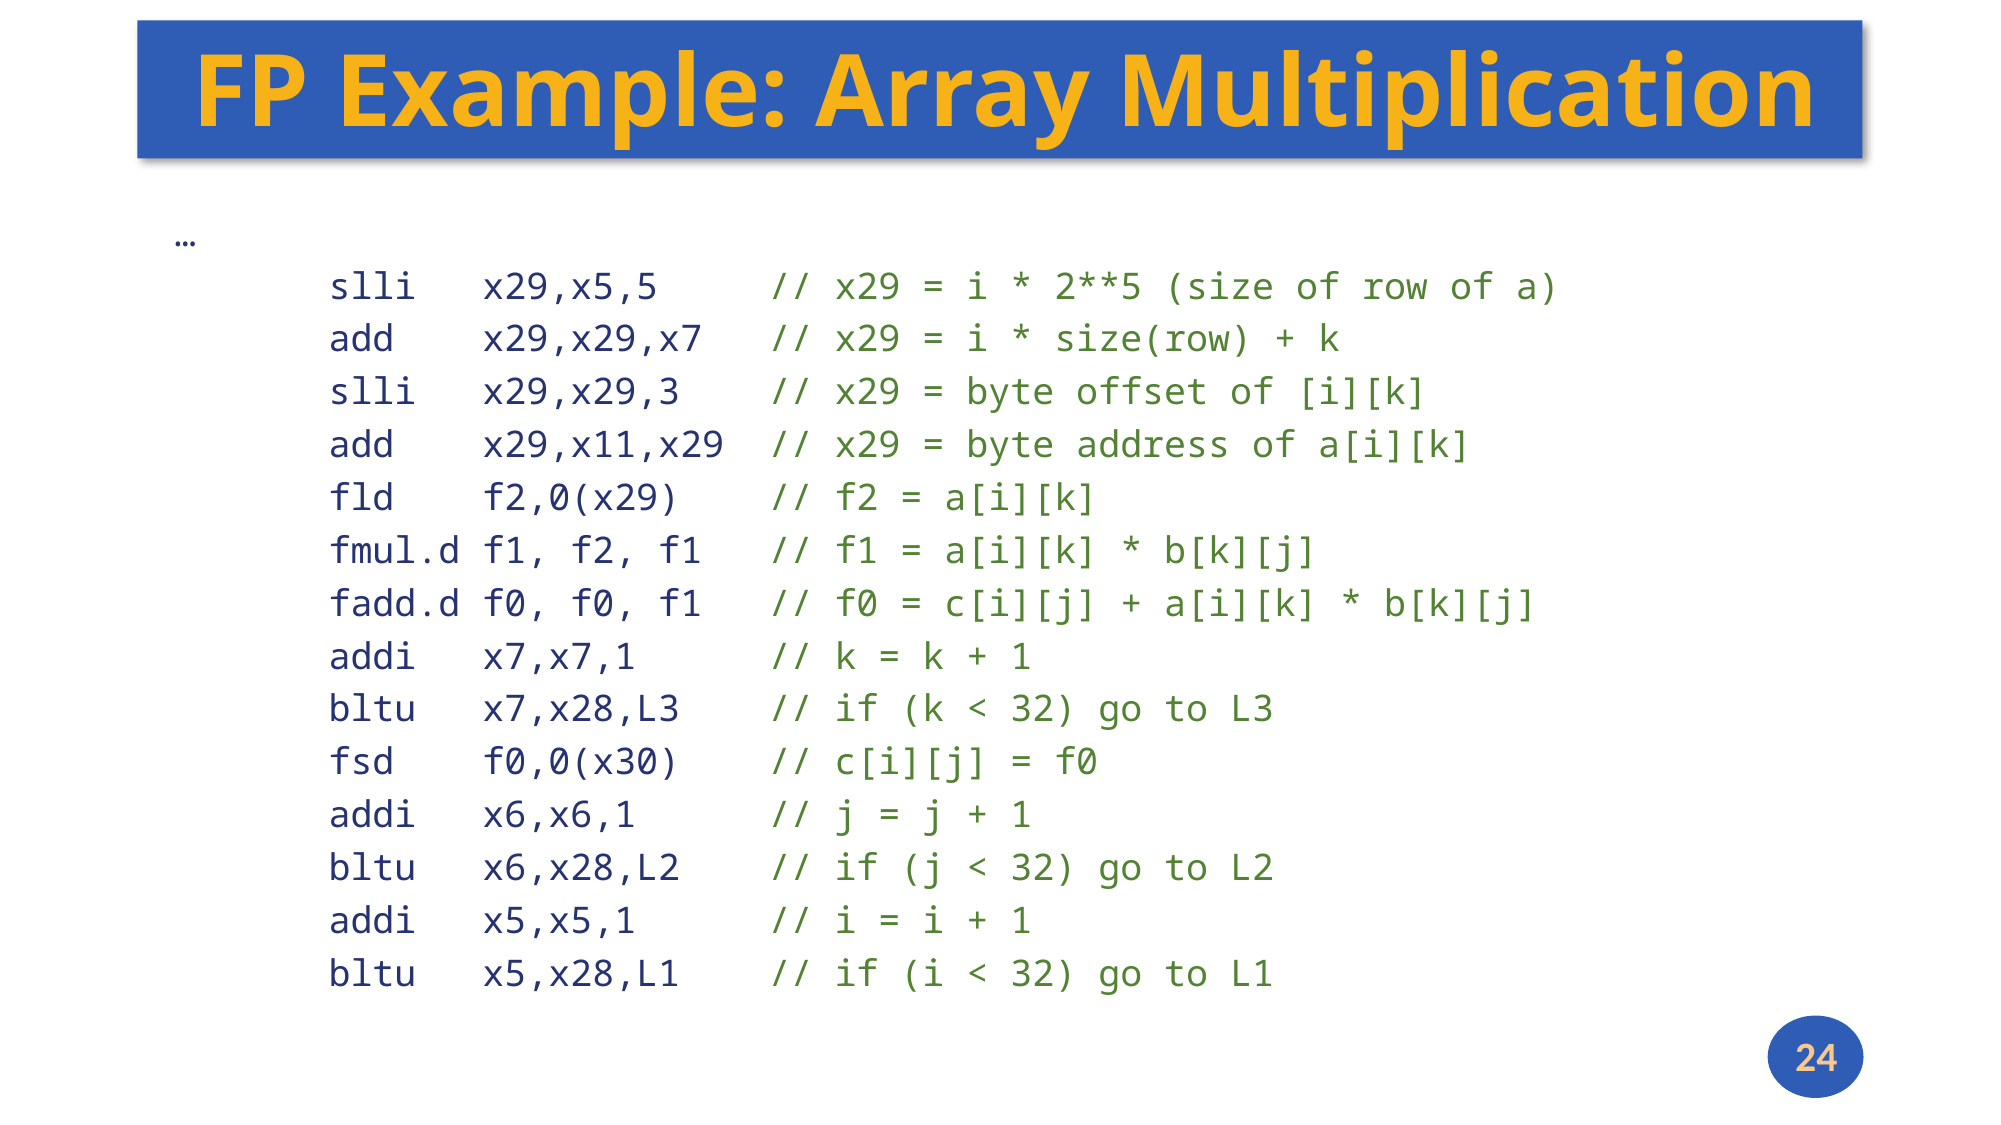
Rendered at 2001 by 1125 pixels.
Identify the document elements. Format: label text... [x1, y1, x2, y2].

title FP Example: Array Multiplication [137, 17, 1863, 156]
list … slli x29,x5,5 // x29 = i * 2**5 (size of row of a) add x29,x29,x7 // x29 = i * size(row) + k slli x29,x29,3 // x29 = byte offset of [i][k] add x29,x11,x29 // x29 = byte address of a[i][k] fld f2,0(x29) // f2 = a[i][k] fmul.d f1, f2, f1 // f1 = a[i][k] * b[k][j] fadd.d f0, f0, f1 // f0 = c[i][j] + a[i][k] * b[k][j] addi x7,x7,1 // k = k + 1 bltu x7,x28,L3 // if (k < 32) go to L3 fsd f0,0(x30) // c[i][j] = f0 addi x6,x6,1 // j = j + 1 bltu x6,x28,L2 // if (j < 32) go to L2 addi x5,x5,1 // i = i + 1 bltu x5,x28,L1 // if (i < 32) go to L1 [137, 193, 1863, 1014]
slide_number 24 [1767, 1015, 1866, 1095]
